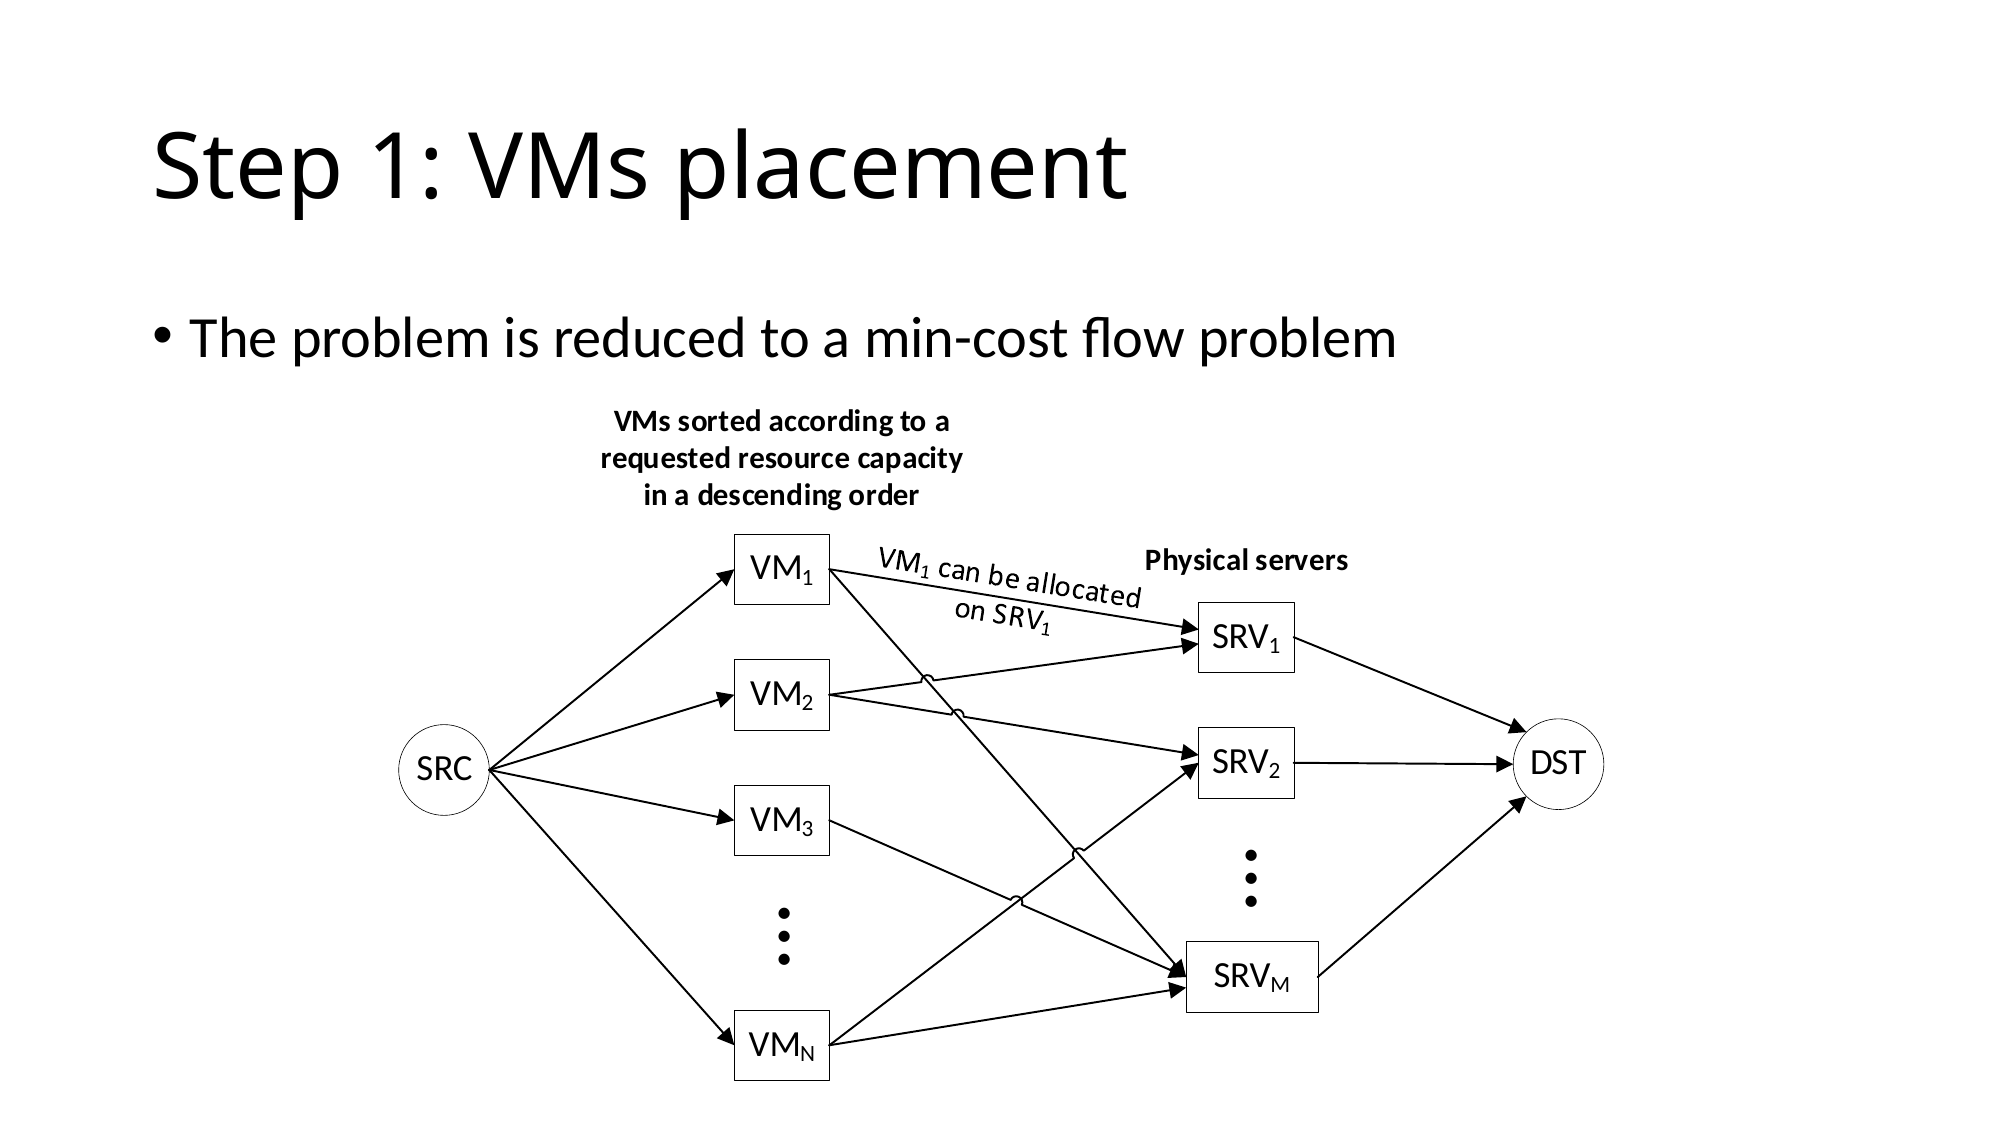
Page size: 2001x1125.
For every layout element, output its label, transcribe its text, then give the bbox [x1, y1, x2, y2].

picture [395, 390, 1605, 1085]
list The problem is reduced to a min-cost flow problem [137, 299, 1863, 391]
title Step 1: VMs placement [137, 59, 1863, 278]
